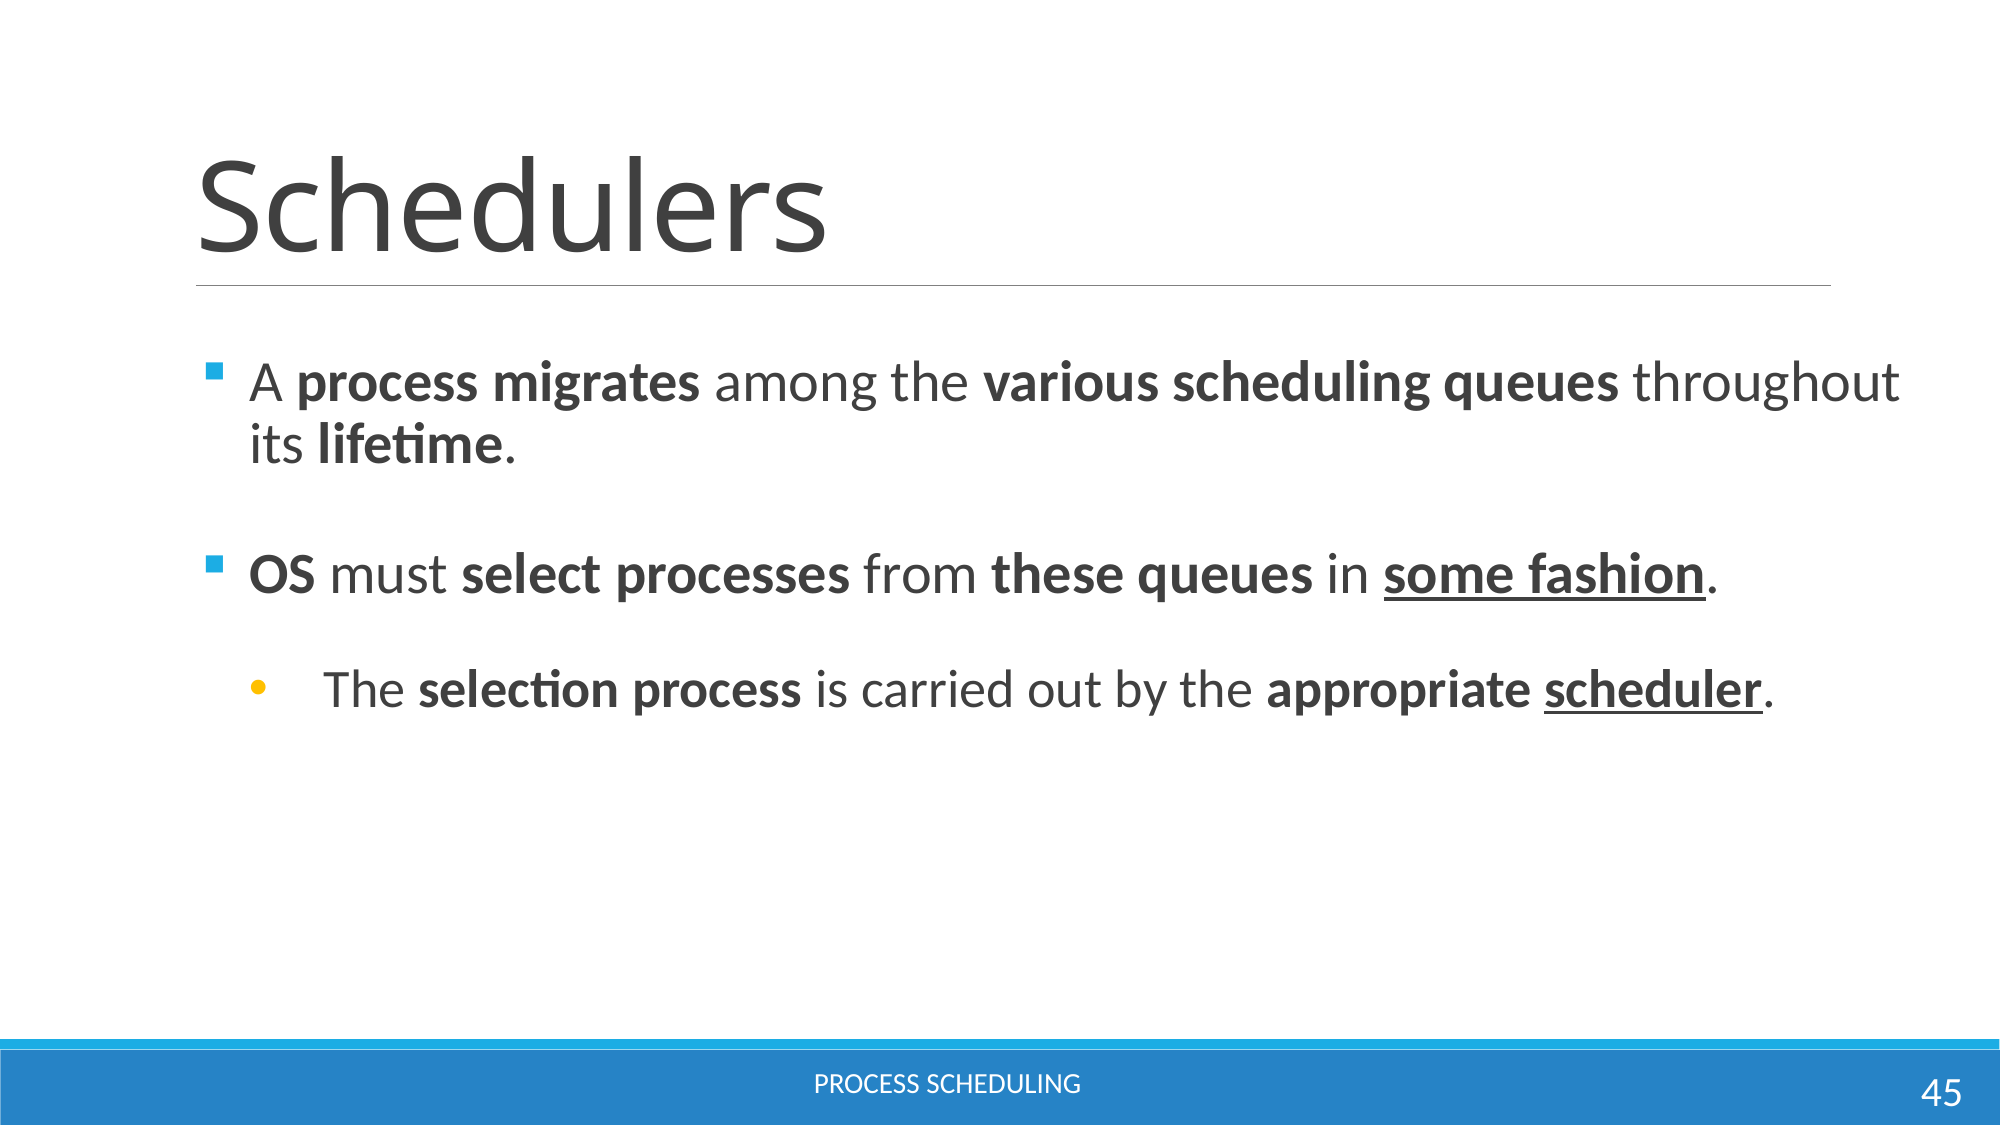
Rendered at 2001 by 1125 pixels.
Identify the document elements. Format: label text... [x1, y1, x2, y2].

text_box PROCESS SCHEDULING [706, 1061, 1189, 1125]
title Schedulers [180, 47, 1830, 285]
slide_number 45 [1763, 1059, 1979, 1120]
text_box A process migrates among the various scheduling queues throughout its lifetime. OS must select processes from these queues in some fashion. The selection process is carried out by the appropriate scheduler. [200, 343, 1913, 1003]
